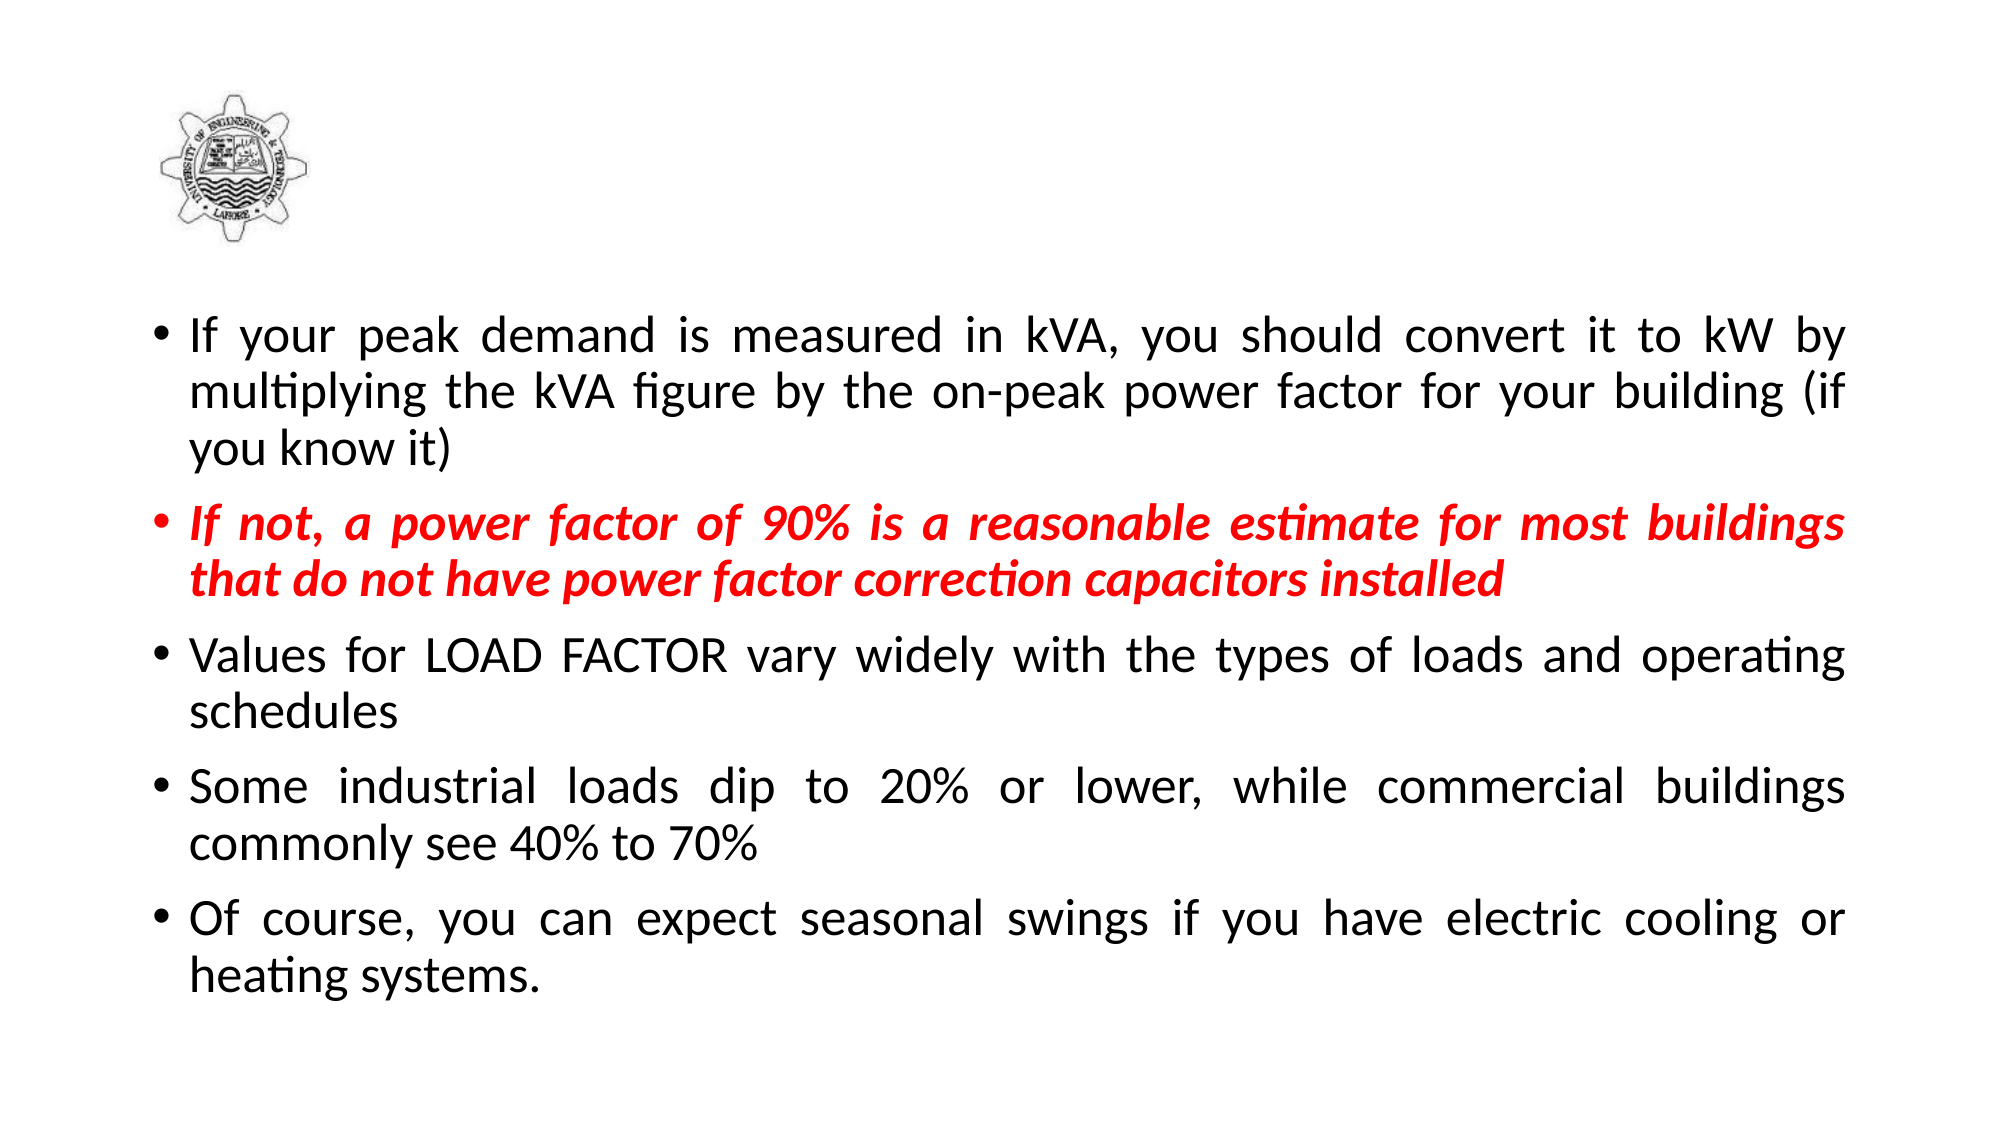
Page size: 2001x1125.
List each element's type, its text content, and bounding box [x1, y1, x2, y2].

list If your peak demand is measured in kVA, you should convert it to kW by multiplying the kVA figure by the on-peak power factor for your building (if you know it) If not, a power factor of 90% is a reasonable estimate for most buildings that do not have power factor correction capacitors installed Values for LOAD FACTOR vary widely with the types of loads and operating schedules Some industrial loads dip to 20% or lower, while commercial buildings commonly see 40% to 70% Of course, you can expect seasonal swings if you have electric cooling or heating systems. [137, 299, 1863, 1014]
picture [159, 90, 311, 247]
